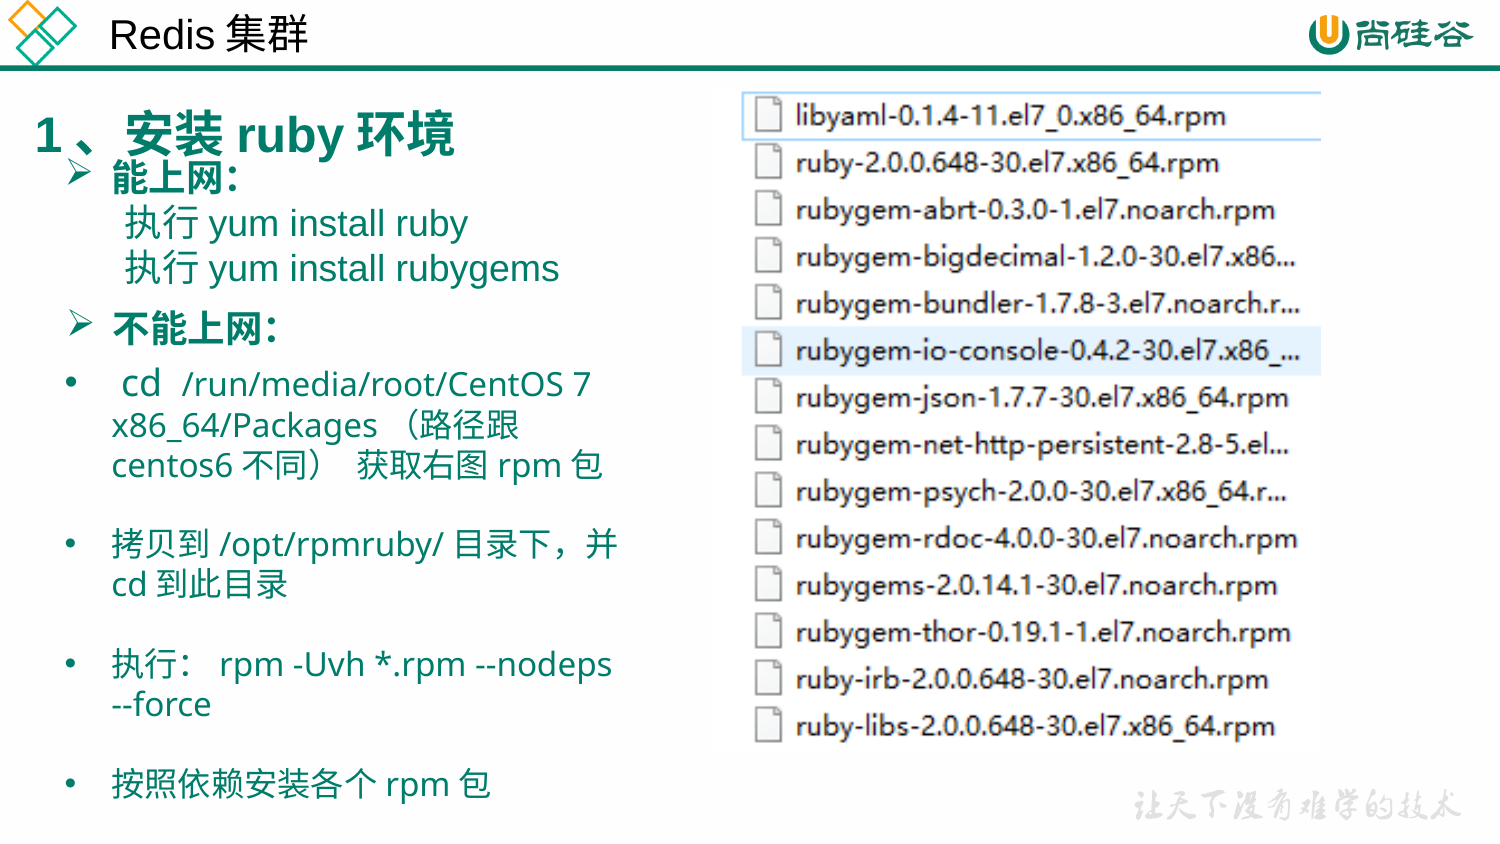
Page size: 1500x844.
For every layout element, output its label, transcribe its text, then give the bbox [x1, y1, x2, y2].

text_box 1、安装ruby环境 [19, 65, 472, 171]
picture [0, 0, 94, 844]
text_box 不能上网： [51, 297, 711, 358]
text_box 能上网： 执行yum install ruby 执行yum install rubygems [49, 146, 711, 342]
picture [472, 0, 1500, 844]
text_box cd /run/media/root/CentOS 7 x86_64/Packages（路径跟centos6不同） 获取右图rpm包 拷贝到/opt/rpmruby/目录下，并cd到此目录 执行：rpm -Uvh *.rpm --nodeps --force 按照依赖安装各个rpm包 [49, 351, 639, 844]
text_box Redis集群 [94, 0, 500, 65]
